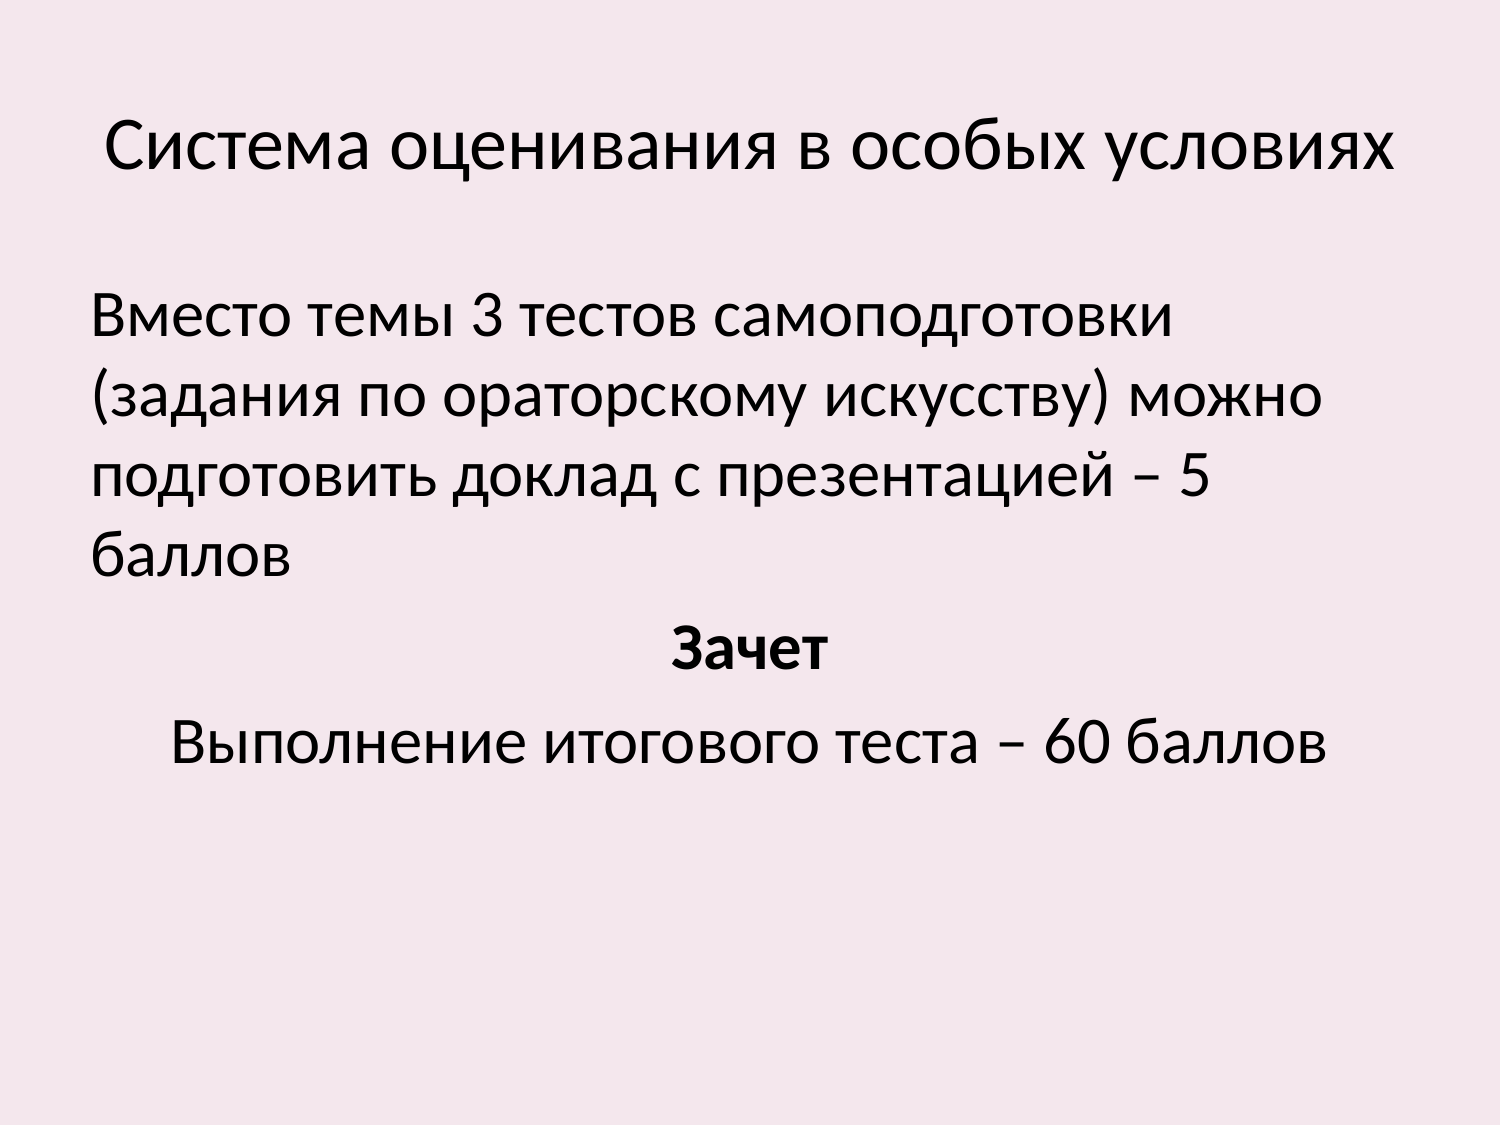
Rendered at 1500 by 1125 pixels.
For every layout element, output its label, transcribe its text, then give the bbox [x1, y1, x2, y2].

list Вместо темы 3 тестов самоподготовки (задания по ораторскому искусству) можно подготовить доклад с презентацией – 5 баллов Зачет Выполнение итогового теста – 60 баллов [75, 262, 1425, 1005]
title Система оценивания в особых условиях [75, 45, 1425, 233]
